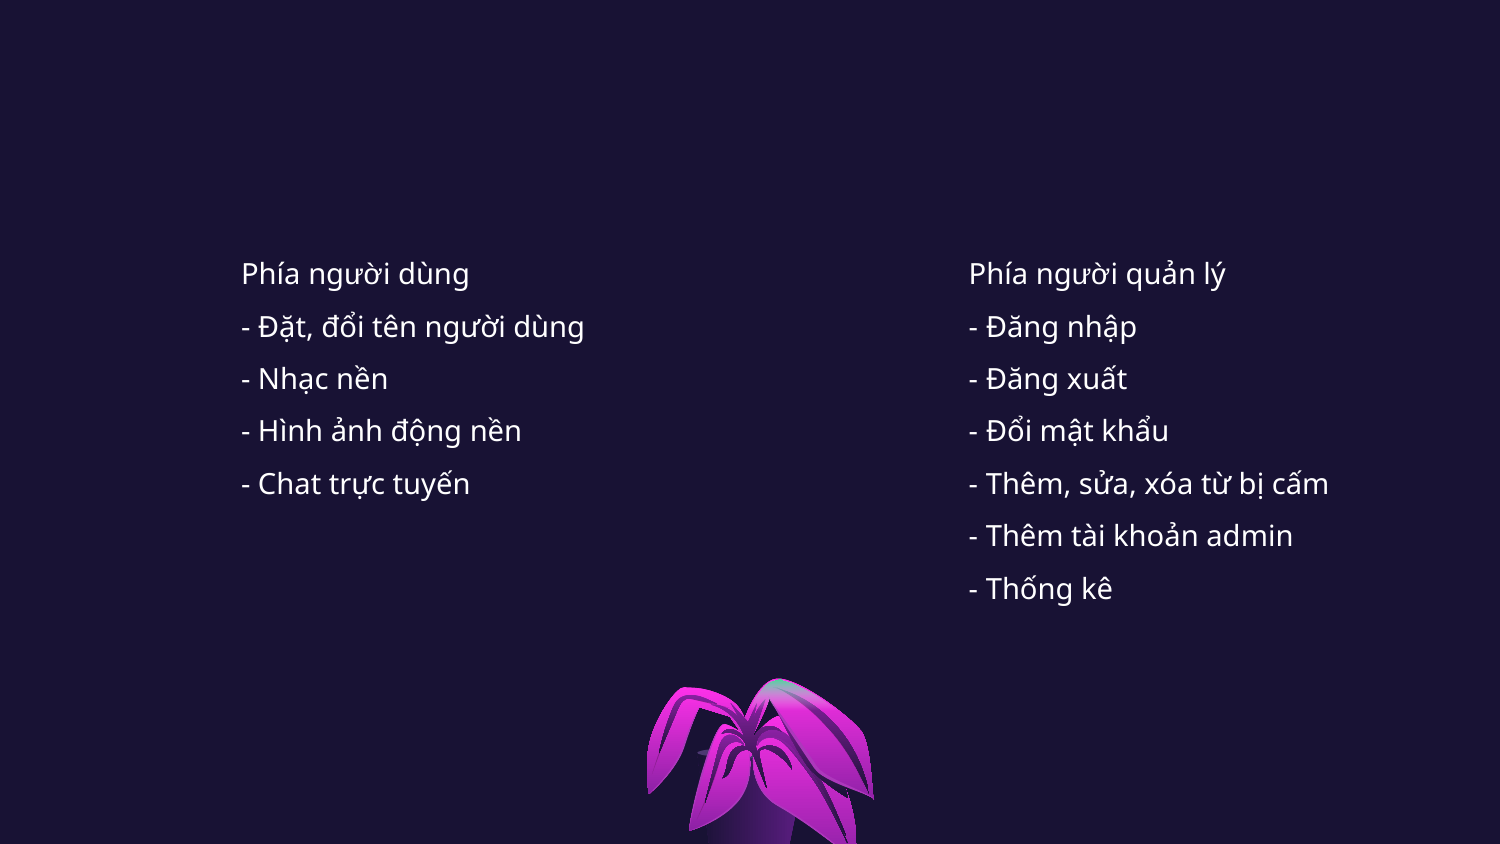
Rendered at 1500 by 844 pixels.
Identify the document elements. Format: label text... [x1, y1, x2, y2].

text_box Phía người quản lý - Đăng nhập - Đăng xuất - Đổi mật khẩu - Thêm, sửa, xóa từ bị cấm - Thêm tài khoản admin - Thống kê [953, 230, 1345, 648]
text_box Phía người dùng - Đặt, đổi tên người dùng - Nhạc nền - Hình ảnh động nền - Chat trực tuyến [226, 230, 601, 543]
